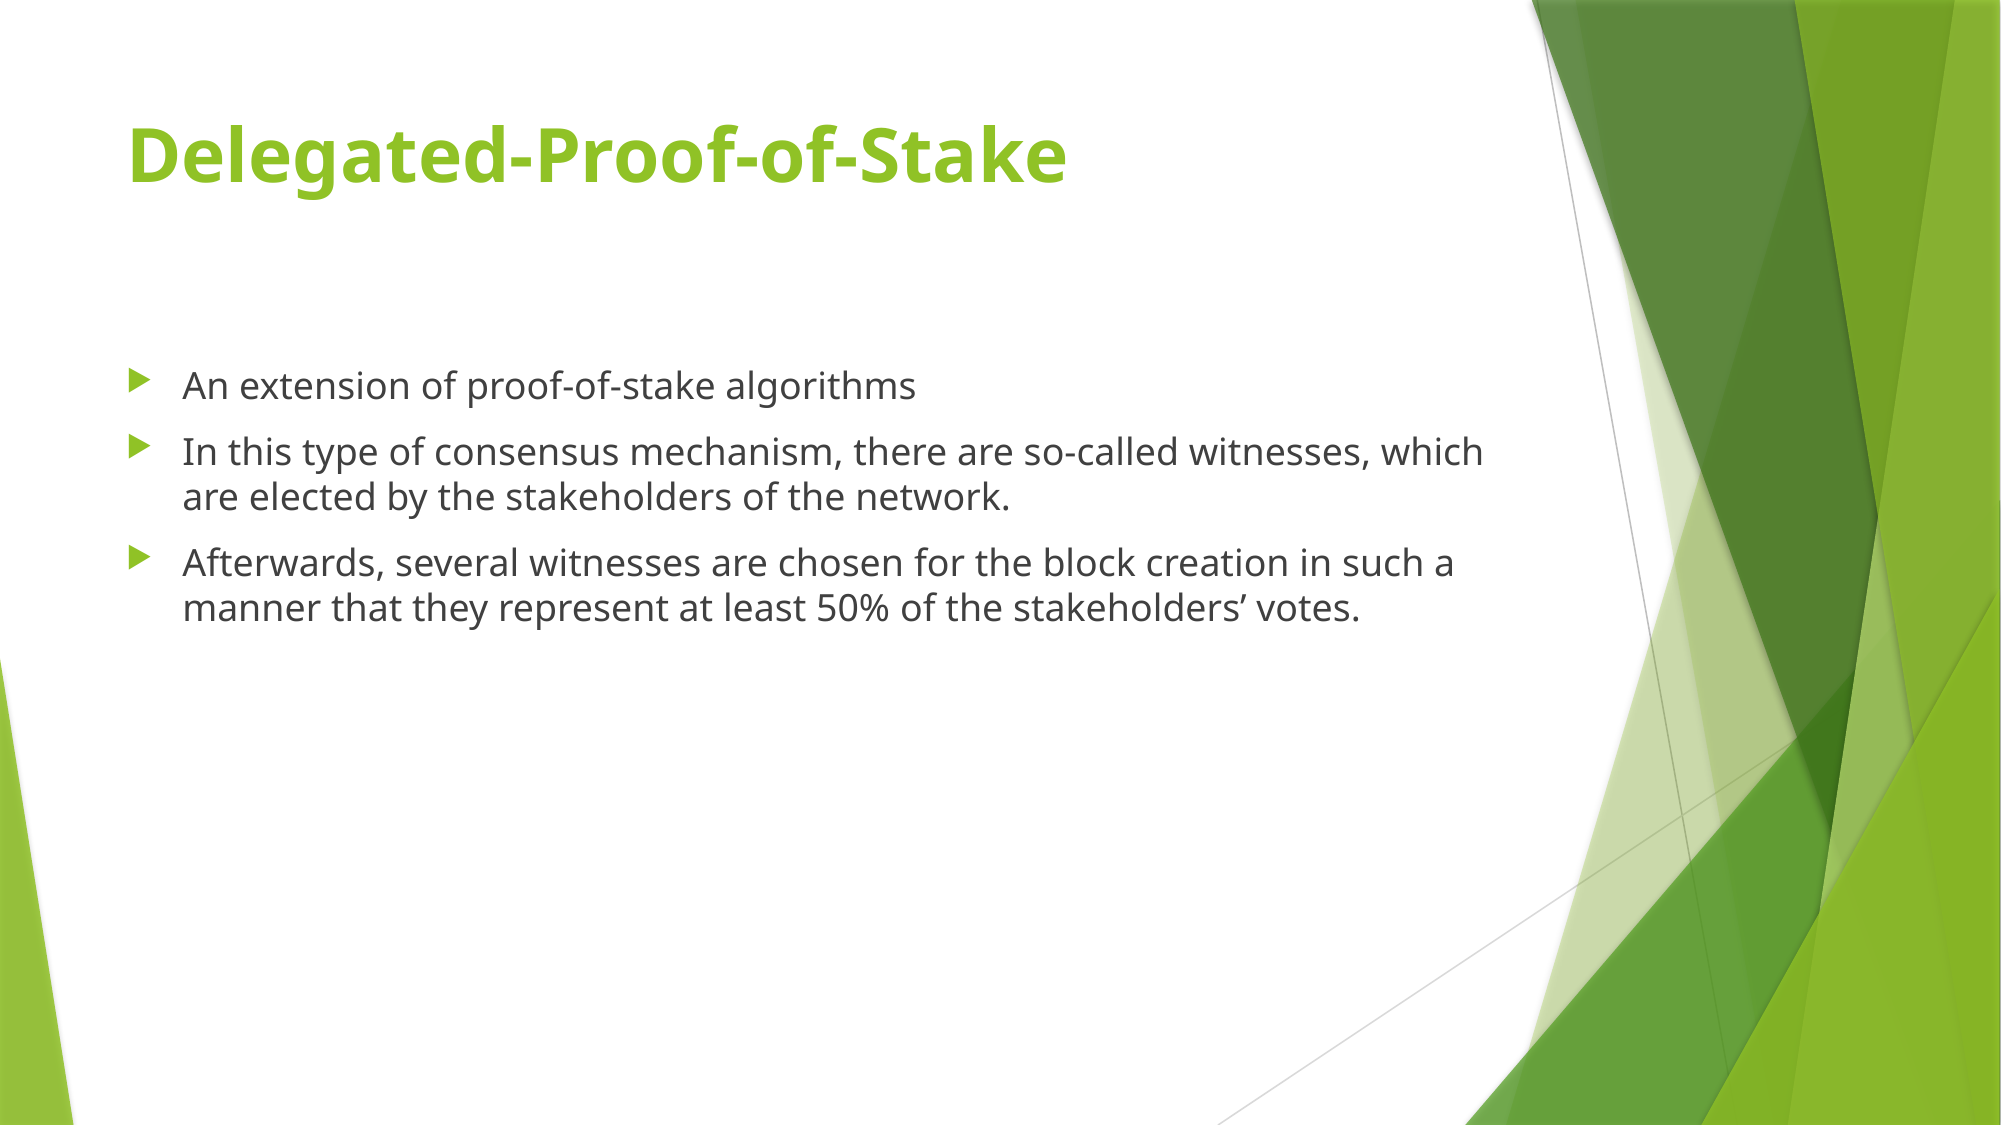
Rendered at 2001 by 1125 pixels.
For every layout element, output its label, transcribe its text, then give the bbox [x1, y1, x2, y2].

list An extension of proof-of-stake algorithms In this type of consensus mechanism, there are so-called witnesses, which are elected by the stakeholders of the network. Afterwards, several witnesses are chosen for the block creation in such a manner that they represent at least 50% of the stakeholders’ votes. [111, 354, 1522, 992]
title Delegated-Proof-of-Stake [111, 99, 1522, 317]
